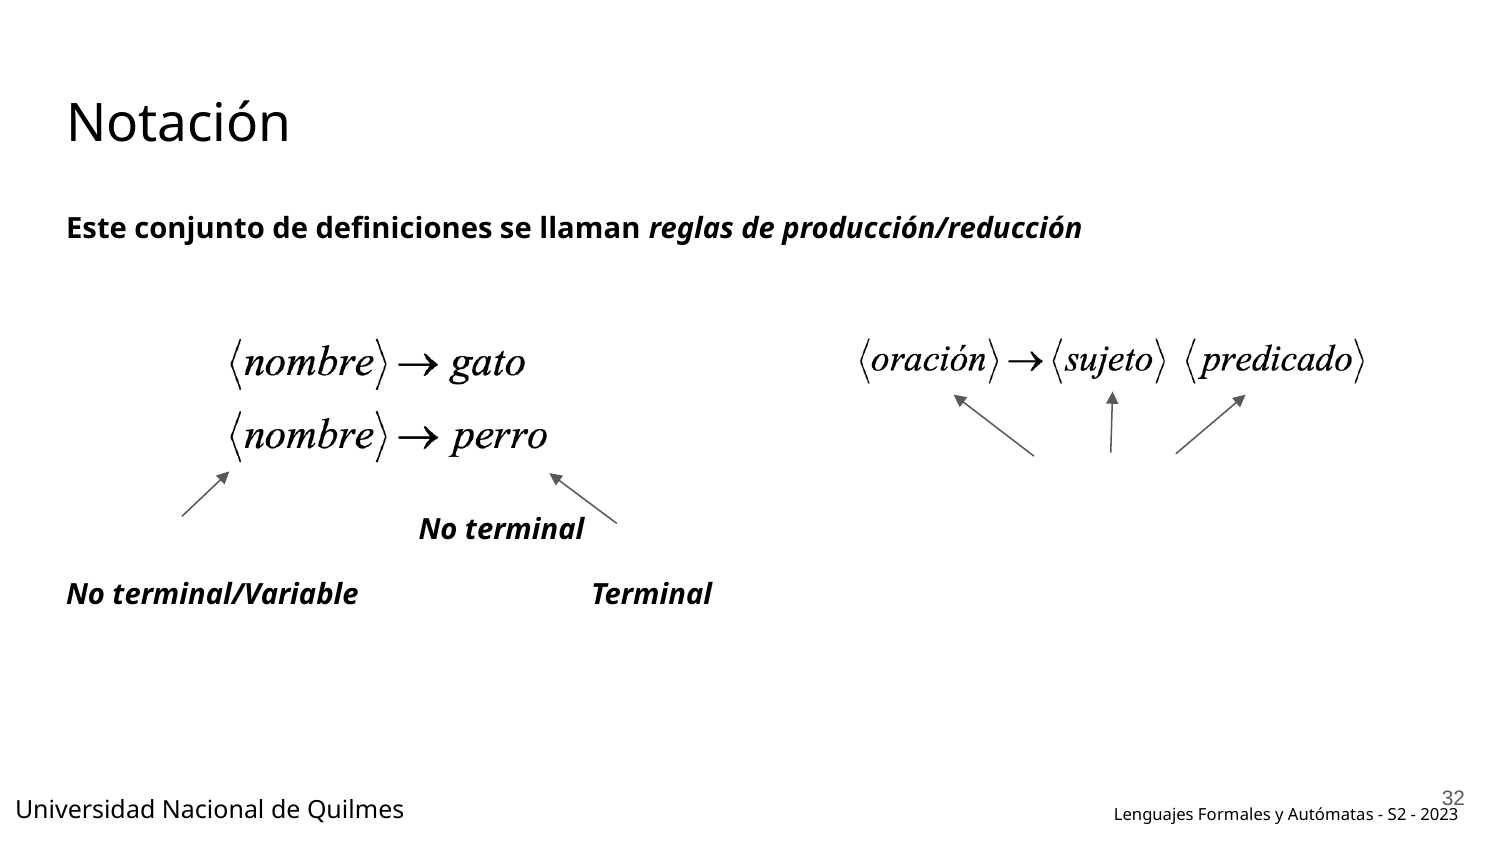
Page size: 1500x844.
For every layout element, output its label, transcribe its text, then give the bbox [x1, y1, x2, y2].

picture [852, 328, 1373, 392]
text_box Lenguajes Formales y Autómatas - S2 - 2023 [1098, 788, 1500, 837]
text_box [549, 473, 618, 524]
picture [223, 328, 556, 472]
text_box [953, 394, 1035, 457]
slide_number ‹#› [1389, 764, 1480, 830]
list Este conjunto de definiciones se llaman reglas de producción/reducción No terminal No terminal/Variable Terminal [51, 189, 1449, 750]
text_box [1175, 394, 1246, 454]
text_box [181, 471, 230, 517]
subtitle Universidad Nacional de Quilmes [0, 781, 524, 844]
title Notación [51, 72, 1449, 167]
